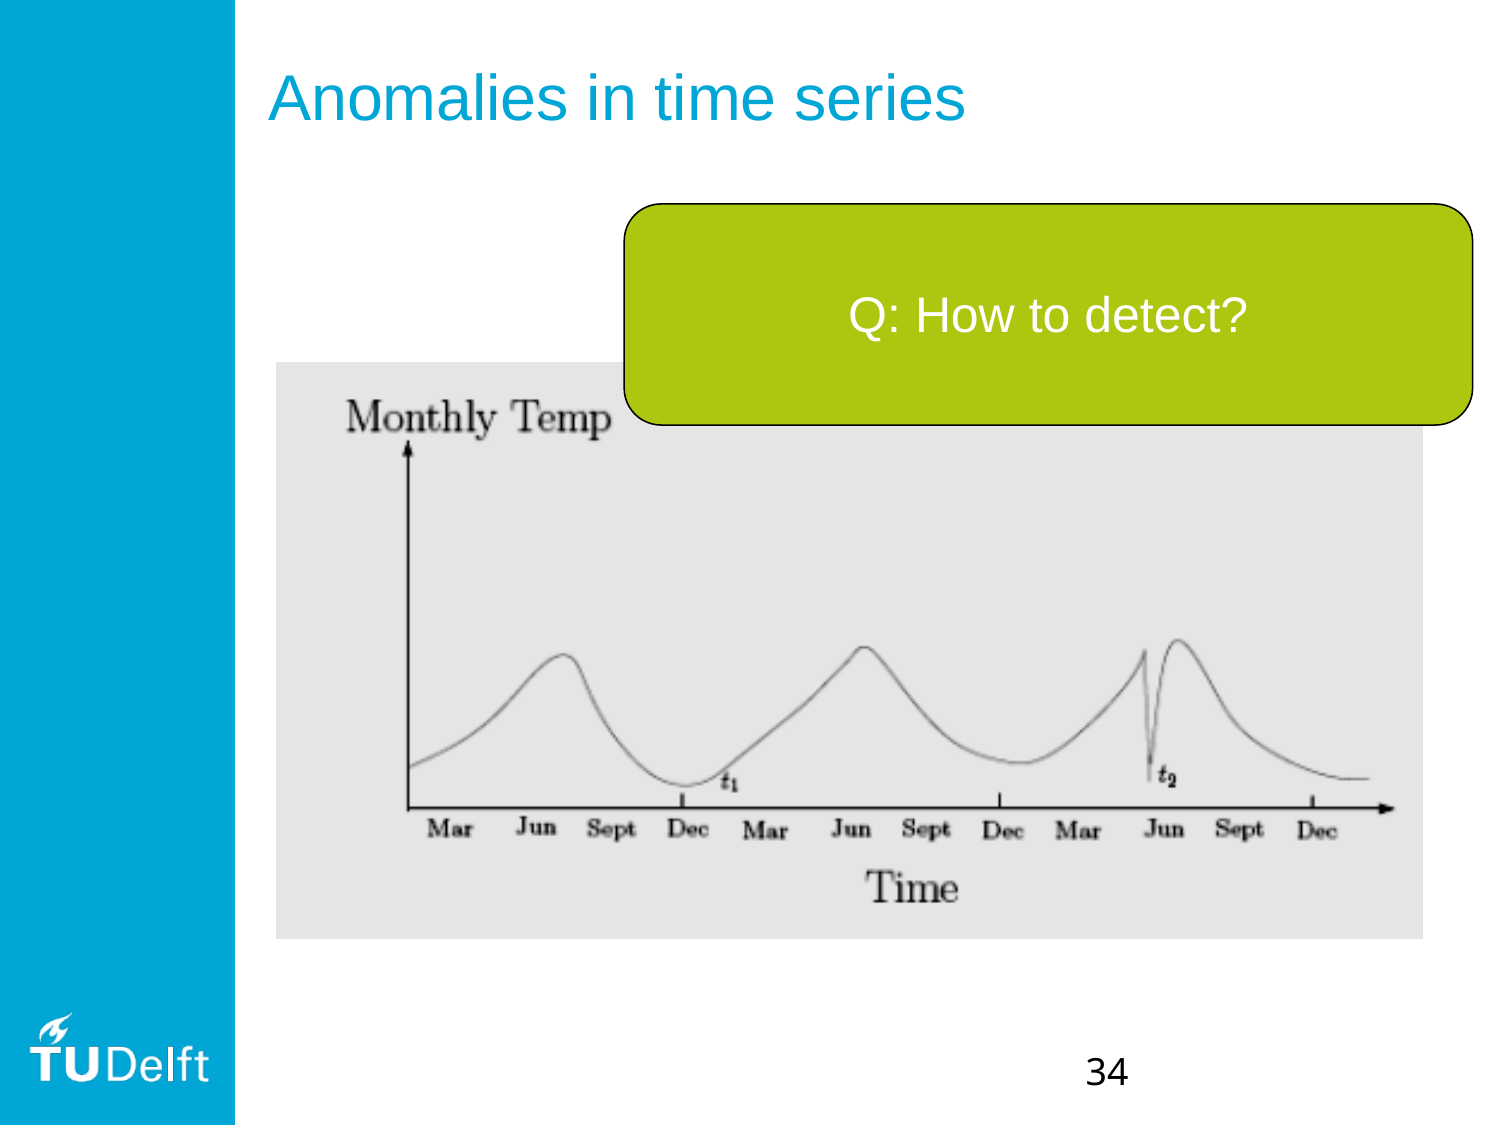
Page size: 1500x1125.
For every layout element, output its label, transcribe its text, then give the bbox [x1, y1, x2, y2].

picture [276, 362, 1423, 940]
title Anomalies in time series [268, 55, 1423, 231]
text_box Q: How to detect? [624, 203, 1473, 426]
slide_number 34 [1075, 1042, 1425, 1103]
